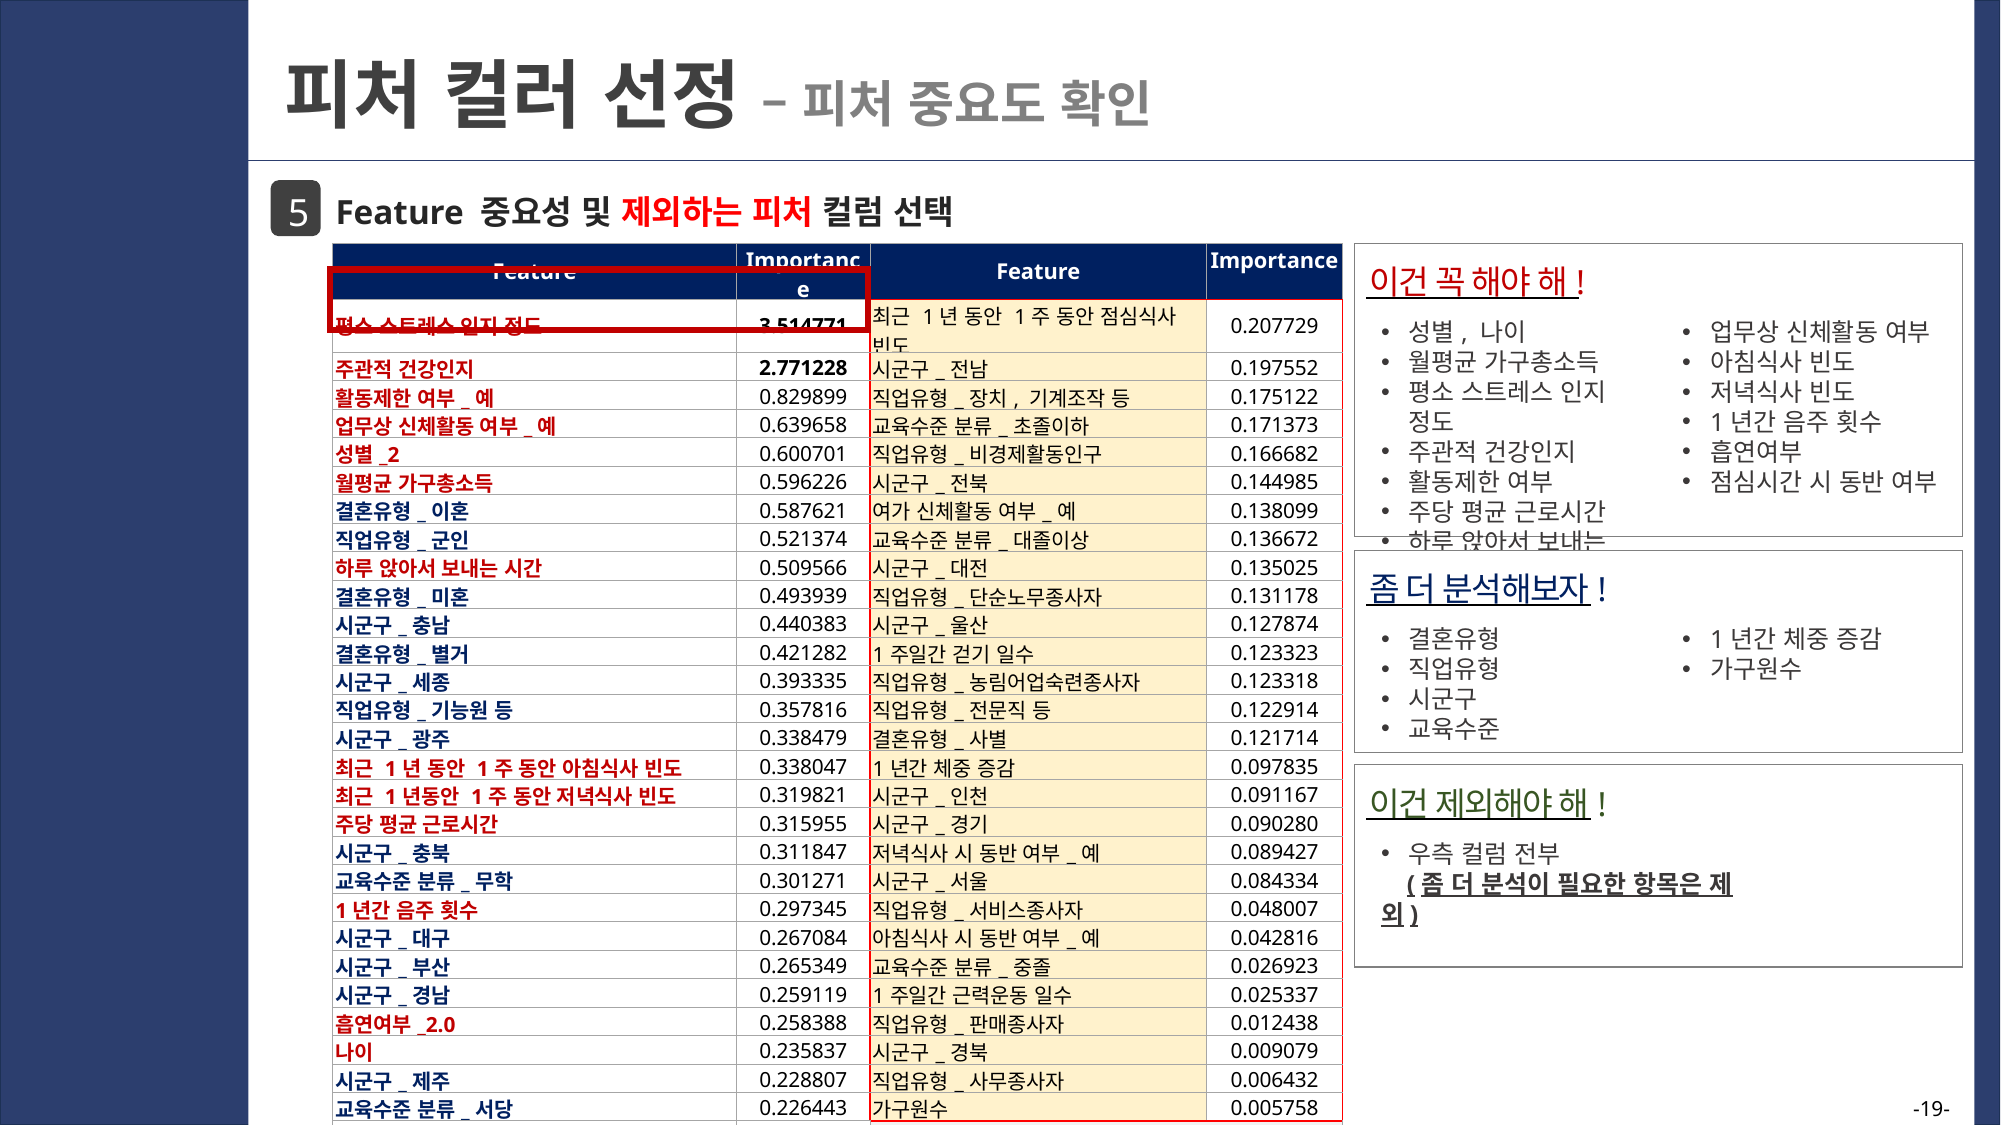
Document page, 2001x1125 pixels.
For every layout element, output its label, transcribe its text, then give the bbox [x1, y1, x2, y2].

table_cell 나이 [333, 1036, 736, 1064]
table_cell 0.235837 [737, 1036, 869, 1064]
table_cell 시군구_세종 [333, 666, 736, 694]
table_cell 0.127874 [1207, 609, 1342, 637]
table_cell 0.135025 [1207, 552, 1342, 580]
table_cell 직업유형_농림어업숙련종사자 [871, 666, 1206, 694]
table_cell 0.315955 [737, 808, 869, 836]
table_cell 최근 1년 동안 1주 동안 아침식사 빈도 [333, 751, 736, 779]
table_cell 0.025337 [1207, 979, 1342, 1007]
text_box [1353, 764, 1964, 968]
table_cell 시군구_인천 [871, 780, 1206, 807]
table_cell 0.600701 [737, 438, 869, 466]
text_box [329, 268, 869, 331]
table_cell 시군구_대전 [871, 552, 1206, 580]
table_cell 교육수준 분류_중졸 [871, 951, 1206, 978]
text_box [1353, 549, 1964, 753]
table_cell 직업유형_군인 [333, 524, 736, 551]
table_cell 0.639658 [737, 410, 869, 437]
table_header Importance [1207, 244, 1342, 299]
table_cell 직업유형_전문직 등 [871, 695, 1206, 722]
table_cell 0.267084 [737, 922, 869, 950]
table_cell 0.228807 [737, 1065, 869, 1092]
table_cell 0.319821 [737, 780, 869, 807]
table_cell 0.123323 [1207, 638, 1342, 665]
text_box 이건 꼭 해야 해! [1353, 254, 1700, 308]
table_cell 0.122914 [1207, 695, 1342, 722]
table_cell 0.587621 [737, 495, 869, 523]
table_cell 결혼유형_사별 [871, 723, 1206, 750]
table_cell 하루 앉아서 보내는 시간 [333, 552, 736, 580]
table_cell 결혼유형_별거 [333, 638, 736, 665]
table_cell 직업유형_서비스종사자 [871, 894, 1206, 921]
table_cell 시군구_전북 [871, 467, 1206, 494]
text_box 04 [88, 21, 297, 157]
table_cell 0.089427 [1207, 837, 1342, 864]
table_cell 0.048007 [1207, 894, 1342, 921]
table_cell 0.131178 [1207, 581, 1342, 608]
table_cell 직업유형_사무종사자 [871, 1065, 1206, 1092]
table_cell 시군구_광주 [333, 723, 736, 750]
table_cell 0.207729 [1207, 300, 1342, 352]
table_cell 0.091167 [1207, 780, 1342, 807]
table_cell 월평균 가구총소득 [333, 467, 736, 494]
table_cell 0.421282 [737, 638, 869, 665]
table_cell 0.026923 [1207, 951, 1342, 978]
table_cell 시군구_울산 [871, 609, 1206, 637]
table_cell 0.009079 [1207, 1036, 1342, 1064]
table_cell 0.509566 [737, 552, 869, 580]
table_cell 직업유형_기능원 등 [333, 695, 736, 722]
table_header Importance [737, 244, 870, 299]
table_cell 0.259119 [737, 979, 869, 1007]
table_cell 1년간 체중 증감 [871, 751, 1206, 779]
table_cell 0.521374 [737, 524, 869, 551]
table_cell 시군구_서울 [871, 865, 1206, 893]
table_cell 0.226443 [737, 1093, 869, 1120]
table_cell 여가 신체활동 여부_예 [871, 495, 1206, 523]
table_cell 0.090280 [1207, 808, 1342, 836]
table_cell 시군구_부산 [333, 951, 736, 978]
table_cell 0.144985 [1207, 467, 1342, 494]
table_cell 시군구_경남 [333, 979, 736, 1007]
table_cell 교육수준 분류_대졸이상 [871, 524, 1206, 551]
table_cell 0.006432 [1207, 1065, 1342, 1092]
table_cell 평소 스트레스 인지 정도 [333, 331, 736, 352]
table_cell 점심식사 시 동반 여부_예 [333, 1121, 736, 1125]
table_cell 시군구_충북 [333, 837, 736, 864]
table_cell 직업유형_단순노무종사자 [871, 581, 1206, 608]
table_cell 0.171373 [1207, 410, 1342, 437]
table_cell 0.338479 [737, 723, 869, 750]
table_cell 시군구_전남 [871, 353, 1206, 380]
text_box 성별, 나이 월평균 가구총소득 평소 스트레스 인지 정도 주관적 건강인지 활동제한 여부 주당 평균 근로시간 하루 앉아서 보내는 시간 [1366, 309, 1668, 549]
table_cell 교육수준 분류_서당 [333, 1093, 736, 1120]
table_cell 0.301271 [737, 865, 869, 893]
text_box 우측 컬럼 전부 (좀 더 분석이 필요한 항목은 제외) [1366, 830, 1774, 936]
table_cell 활동제한 여부_예 [333, 381, 736, 409]
table_header Feature [333, 244, 736, 268]
table_cell 0.166682 [1207, 438, 1342, 466]
text_box 1년간 체중 증감 가구원수 [1667, 616, 1969, 691]
table_cell 0.136672 [1207, 524, 1342, 551]
table_cell 0.084334 [1207, 865, 1342, 893]
table_header Feature [871, 244, 1206, 299]
table_cell 직업유형_비경제활동인구 [871, 438, 1206, 466]
table_cell 결혼유형_미혼 [333, 581, 736, 608]
table_cell 교육수준 분류_초졸이하 [871, 410, 1206, 437]
table_cell 주당 평균 근로시간 [333, 808, 736, 836]
table_cell 1주일간 근력운동 일수 [871, 979, 1206, 1007]
table_cell 0.138099 [1207, 495, 1342, 523]
table_cell 업무상 신체활동 여부_예 [333, 410, 736, 437]
table_cell 0.311847 [737, 837, 869, 864]
table_cell 0.197552 [1207, 353, 1342, 380]
table_cell 0.042816 [1207, 922, 1342, 950]
table_cell 0.829899 [737, 381, 869, 409]
table_cell 아침식사 시 동반 여부_예 [871, 922, 1206, 950]
table_cell 교육수준 분류_무학 [333, 865, 736, 893]
table_cell 0.297345 [737, 894, 869, 921]
table_cell 0.258388 [737, 1008, 869, 1035]
table_cell 3.514771 [737, 331, 869, 352]
table_cell 흡연여부_2.0 [333, 1008, 736, 1035]
table_cell 0.005758 [1207, 1093, 1342, 1120]
text_box 결혼유형 직업유형 시군구 교육수준 [1366, 616, 1668, 751]
text_box [1353, 242, 1964, 538]
table_cell 0.224787 [737, 1121, 870, 1125]
table_cell 가구원수 [871, 1093, 1206, 1120]
table_cell 0.097835 [1207, 751, 1342, 779]
table_cell 시군구_경북 [871, 1036, 1206, 1064]
table_cell 주관적 건강인지 [333, 353, 736, 380]
table_cell 0.121714 [1207, 723, 1342, 750]
table_cell 0.393335 [737, 666, 869, 694]
table_cell 시군구_충남 [333, 609, 736, 637]
table_cell 0.012438 [1207, 1008, 1342, 1035]
table_cell 시군구_대구 [333, 922, 736, 950]
text_box Feature 중요성 및 제외하는 피처 컬럼 선택 [320, 180, 1880, 239]
table_cell 시군구_제주 [333, 1065, 736, 1092]
table_cell 2.771228 [737, 353, 869, 380]
table_cell 최근 1년 동안 1주 동안 점심식사 빈도 [871, 300, 1206, 352]
table_cell 0.265349 [737, 951, 869, 978]
table_cell 0.440383 [737, 609, 869, 637]
text_box 이건 제외해야 해! [1353, 776, 1700, 829]
table_cell 시군구_경기 [871, 808, 1206, 836]
table_cell 성별_2 [333, 438, 736, 466]
table_cell 결혼유형_이혼 [333, 495, 736, 523]
table_cell 직업유형_판매종사자 [871, 1008, 1206, 1035]
table_cell 0.175122 [1207, 381, 1342, 409]
text_box 업무상 신체활동 여부 아침식사 빈도 저녁식사 빈도 1년간 음주 횟수 흡연여부 점심시간 시 동반 여부 [1667, 309, 1969, 504]
table_cell 0.123318 [1207, 666, 1342, 694]
table_cell 저녁식사 시 동반 여부_예 [871, 837, 1206, 864]
text_box 피처 컬러 선정 – 피처 중요도 확인 [270, 40, 1313, 146]
table_cell 0.493939 [737, 581, 869, 608]
text_box 좀 더 분석해보자! [1353, 561, 1700, 615]
table_cell 최근 1년동안 1주 동안 저녁식사 빈도 [333, 780, 736, 807]
table_cell 0.596226 [737, 467, 869, 494]
table_cell 0.338047 [737, 751, 869, 779]
table_cell 1주일간 걷기 일수 [871, 638, 1206, 665]
table_cell 1년간 음주 횟수 [333, 894, 736, 921]
table_cell 0.357816 [737, 695, 869, 722]
text_box 5 [269, 179, 320, 238]
table_cell 직업유형_장치, 기계조작 등 [871, 381, 1206, 409]
